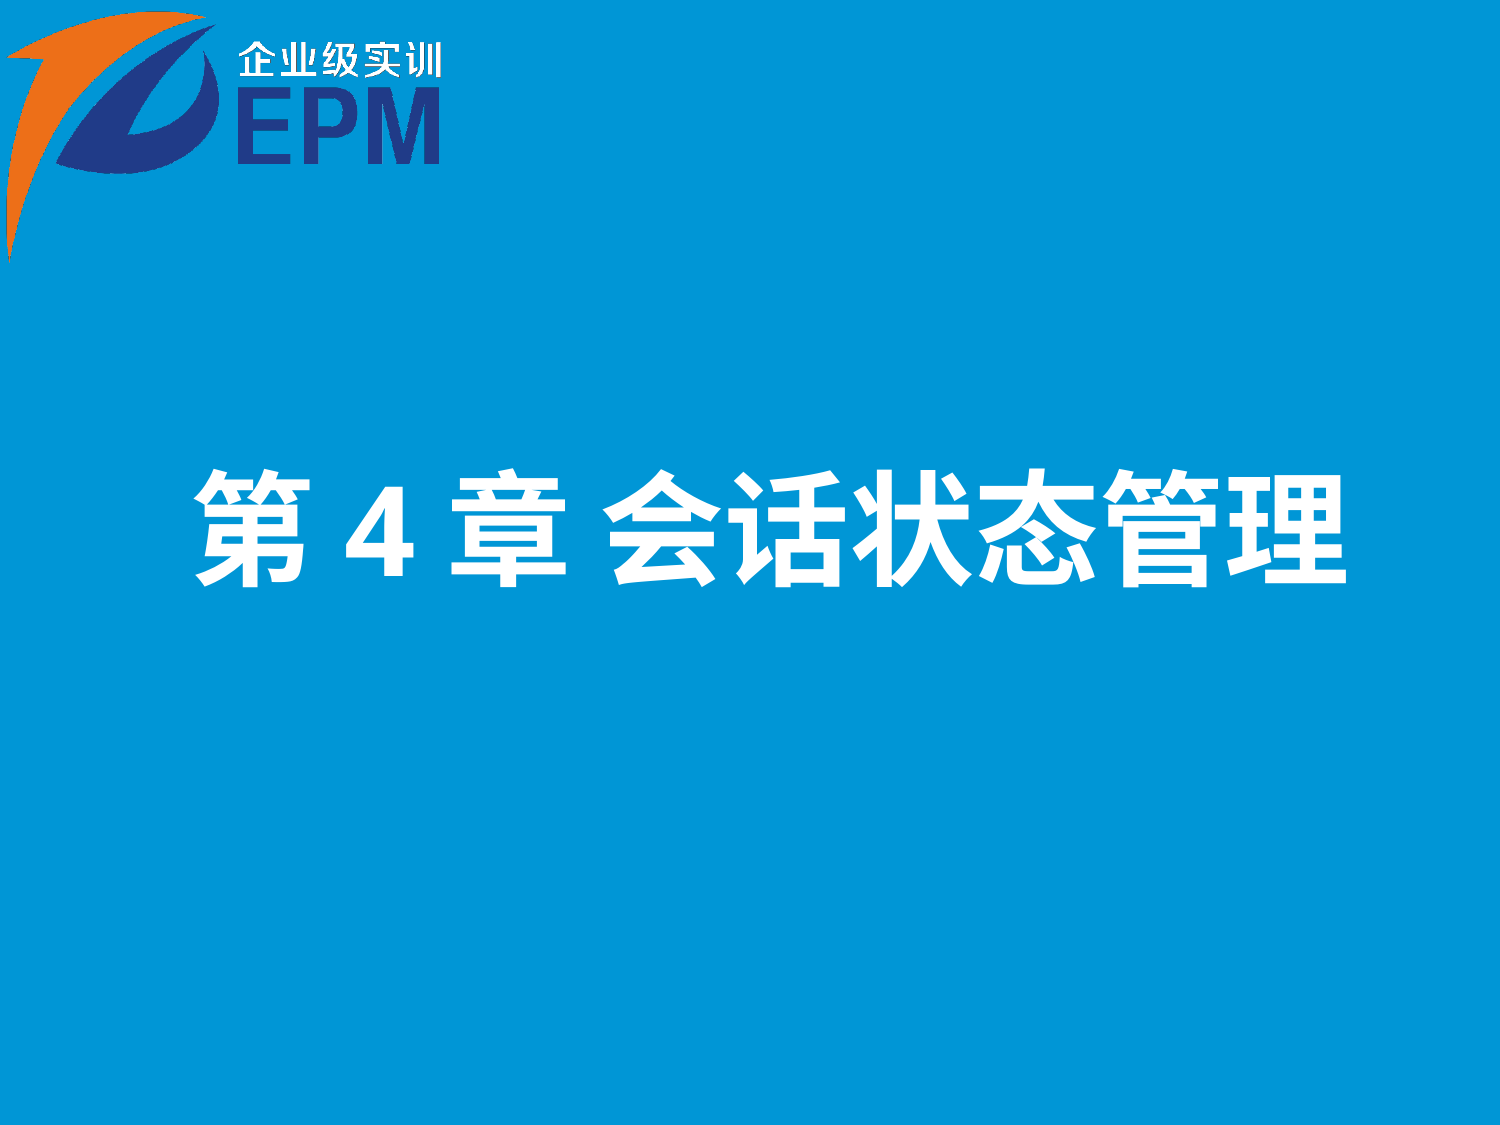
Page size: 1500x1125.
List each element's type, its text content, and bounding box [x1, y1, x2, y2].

picture [366, 51, 399, 77]
picture [239, 88, 289, 163]
picture [369, 57, 379, 61]
picture [282, 43, 316, 75]
picture [407, 54, 417, 74]
picture [310, 49, 315, 65]
picture [417, 43, 424, 76]
picture [283, 49, 288, 65]
picture [240, 42, 274, 56]
picture [57, 28, 218, 173]
picture [323, 43, 335, 67]
picture [240, 53, 273, 75]
picture [305, 88, 356, 163]
picture [7, 12, 201, 258]
picture [324, 44, 356, 76]
picture [369, 88, 438, 163]
title 第4章 会话状态管理 [172, 217, 1367, 610]
picture [366, 42, 398, 51]
